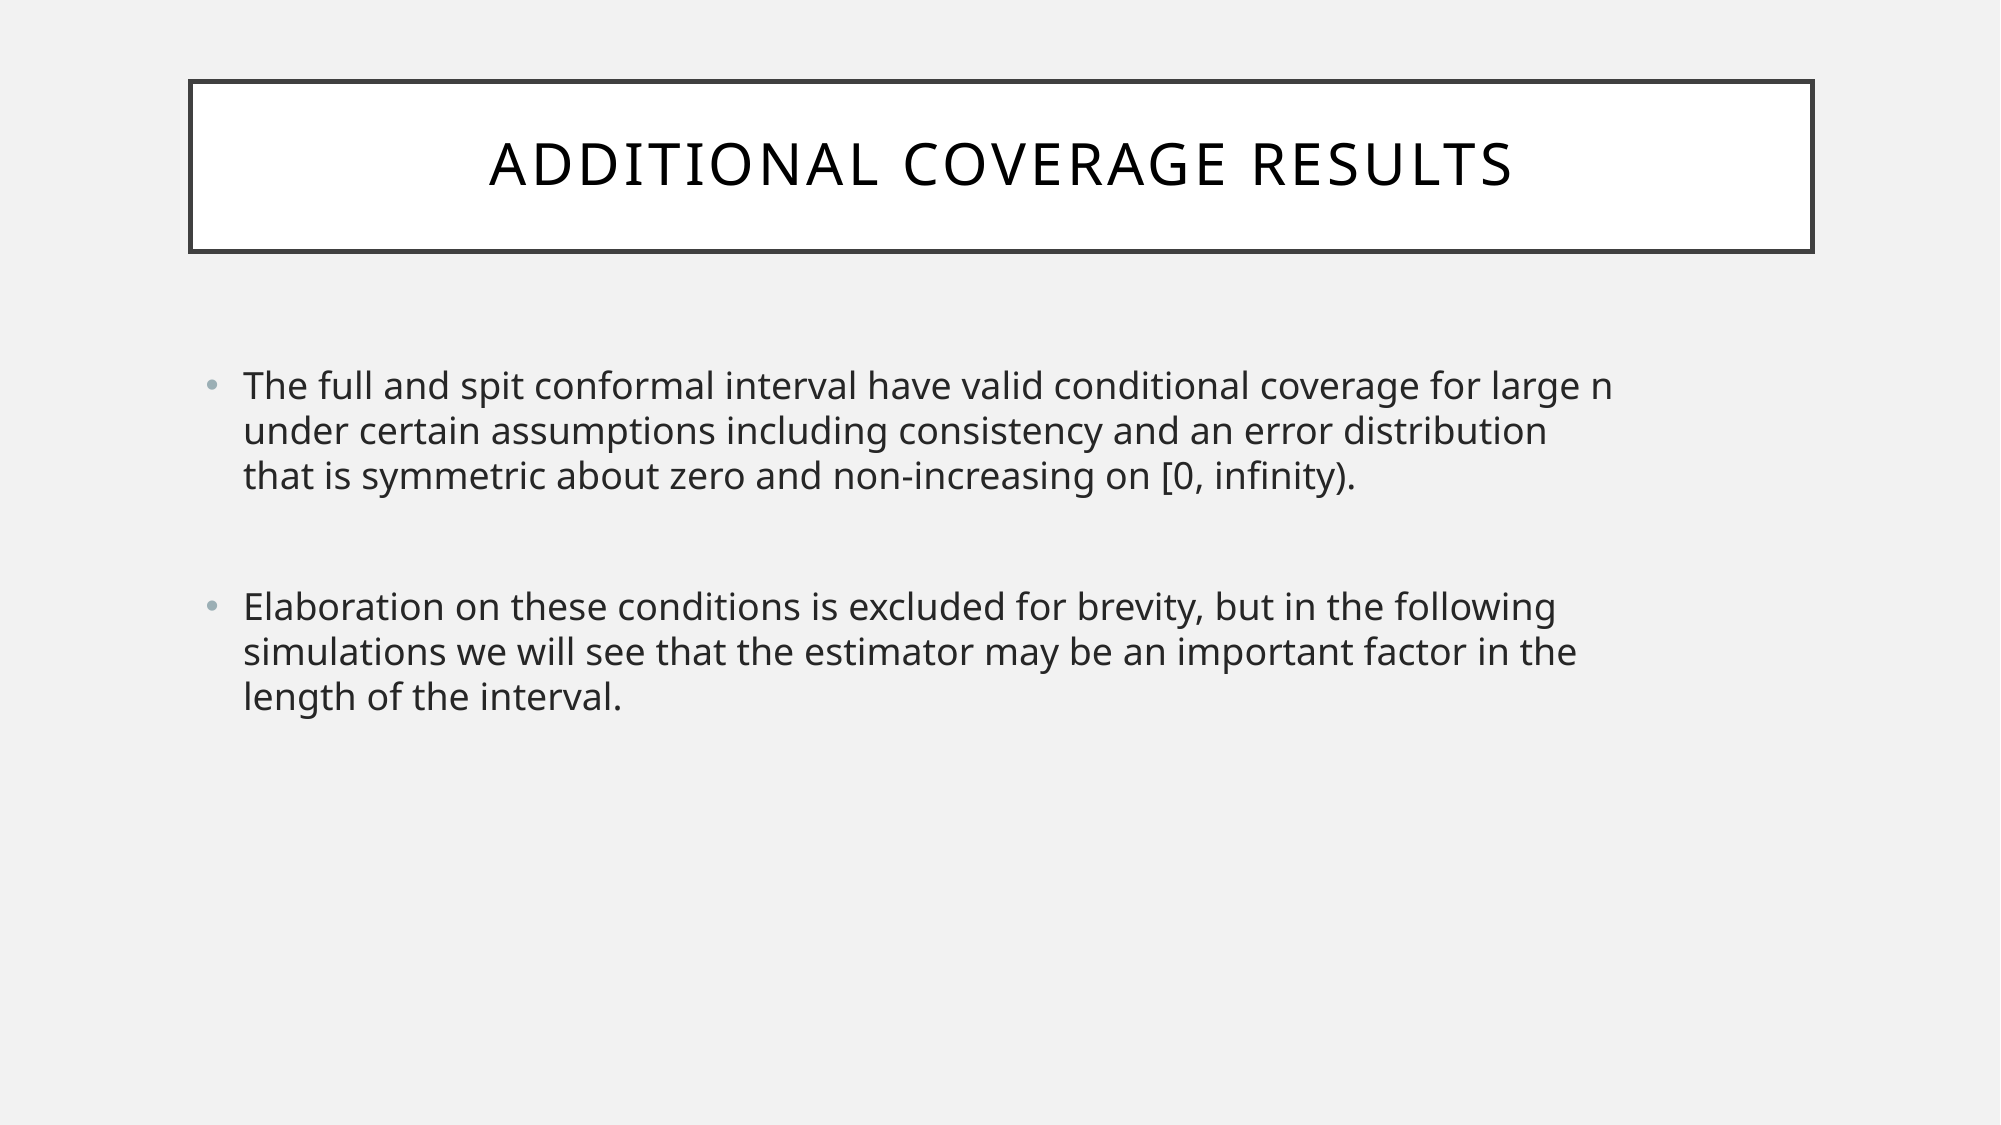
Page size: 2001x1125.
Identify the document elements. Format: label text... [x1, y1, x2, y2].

text_box Additional coverage Results [190, 81, 1813, 252]
list The full and spit conformal interval have valid conditional coverage for large n under certain assumptions including consistency and an error distribution that is symmetric about zero and non-increasing on [0, infinity). Elaboration on these conditions is excluded for brevity, but in the following simulations we will see that the estimator may be an important factor in the length of the interval. [190, 354, 1634, 942]
